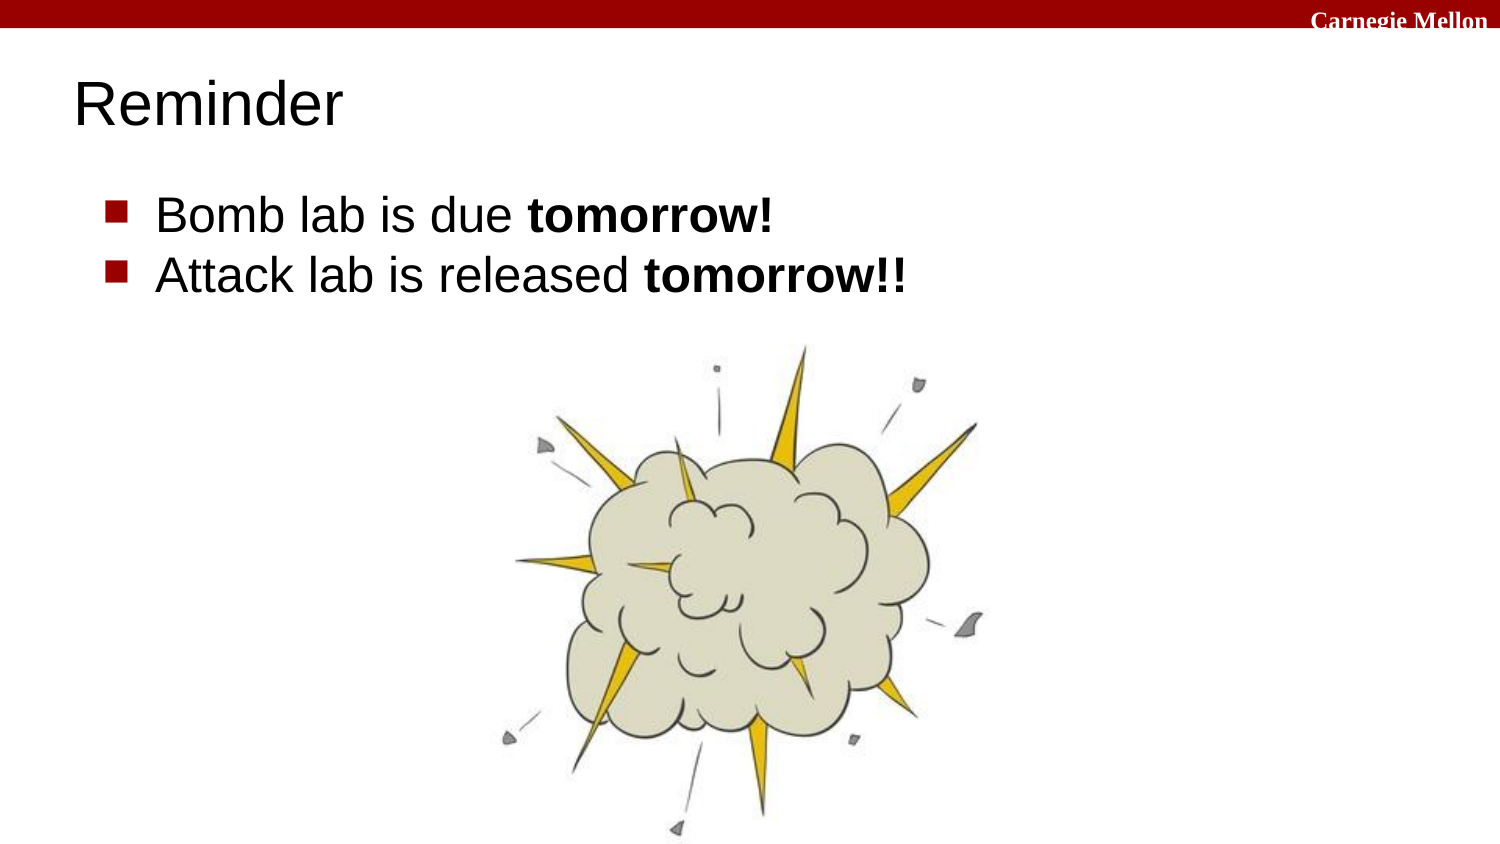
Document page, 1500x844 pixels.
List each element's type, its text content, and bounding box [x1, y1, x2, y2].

title Reminder [58, 53, 1304, 148]
picture [477, 319, 1023, 844]
list Bomb lab is due tomorrow! Attack lab is released tomorrow!! [65, 167, 1361, 780]
